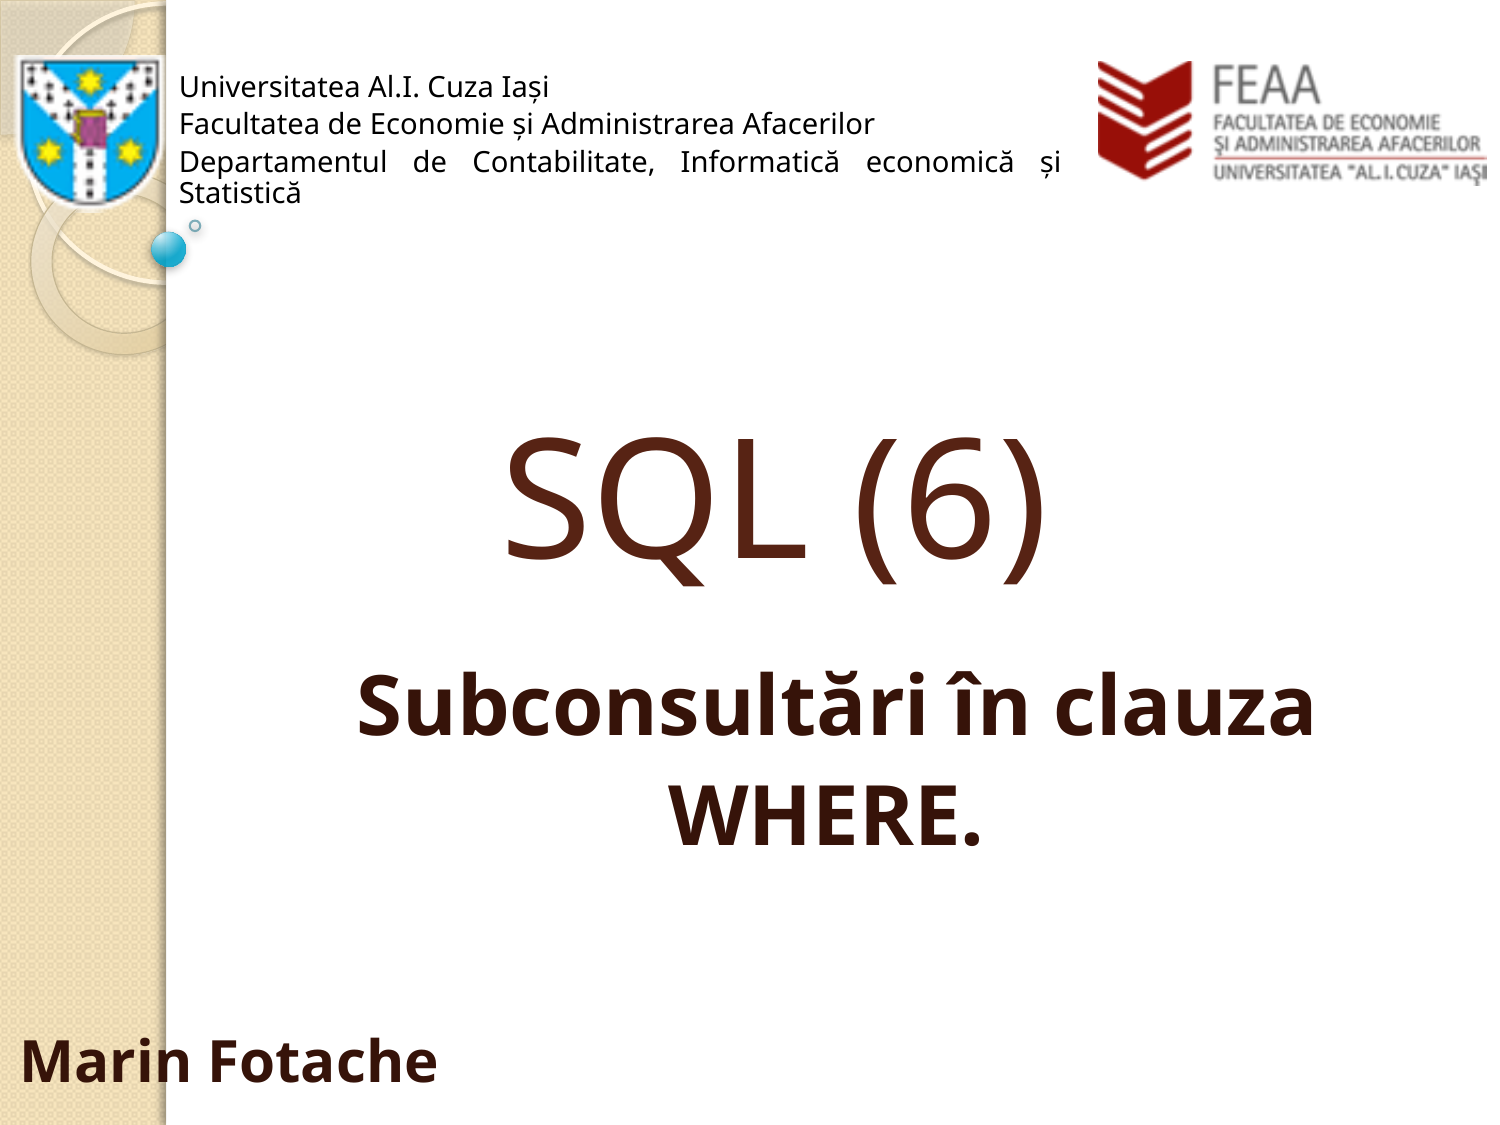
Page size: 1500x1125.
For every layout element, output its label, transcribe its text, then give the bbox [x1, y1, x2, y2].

text_box Marin Fotache [0, 987, 491, 1125]
picture [12, 55, 170, 213]
subtitle Subconsultări în clauza WHERE. [174, 642, 1500, 988]
title SQL (6) [141, 400, 1408, 800]
picture [1098, 61, 1487, 186]
text_box Universitatea Al.I. Cuza Iași Facultatea de Economie și Administrarea Afacerilor Departamentul de Contabilitate, Informatică economică și Statistică [174, 65, 1078, 218]
